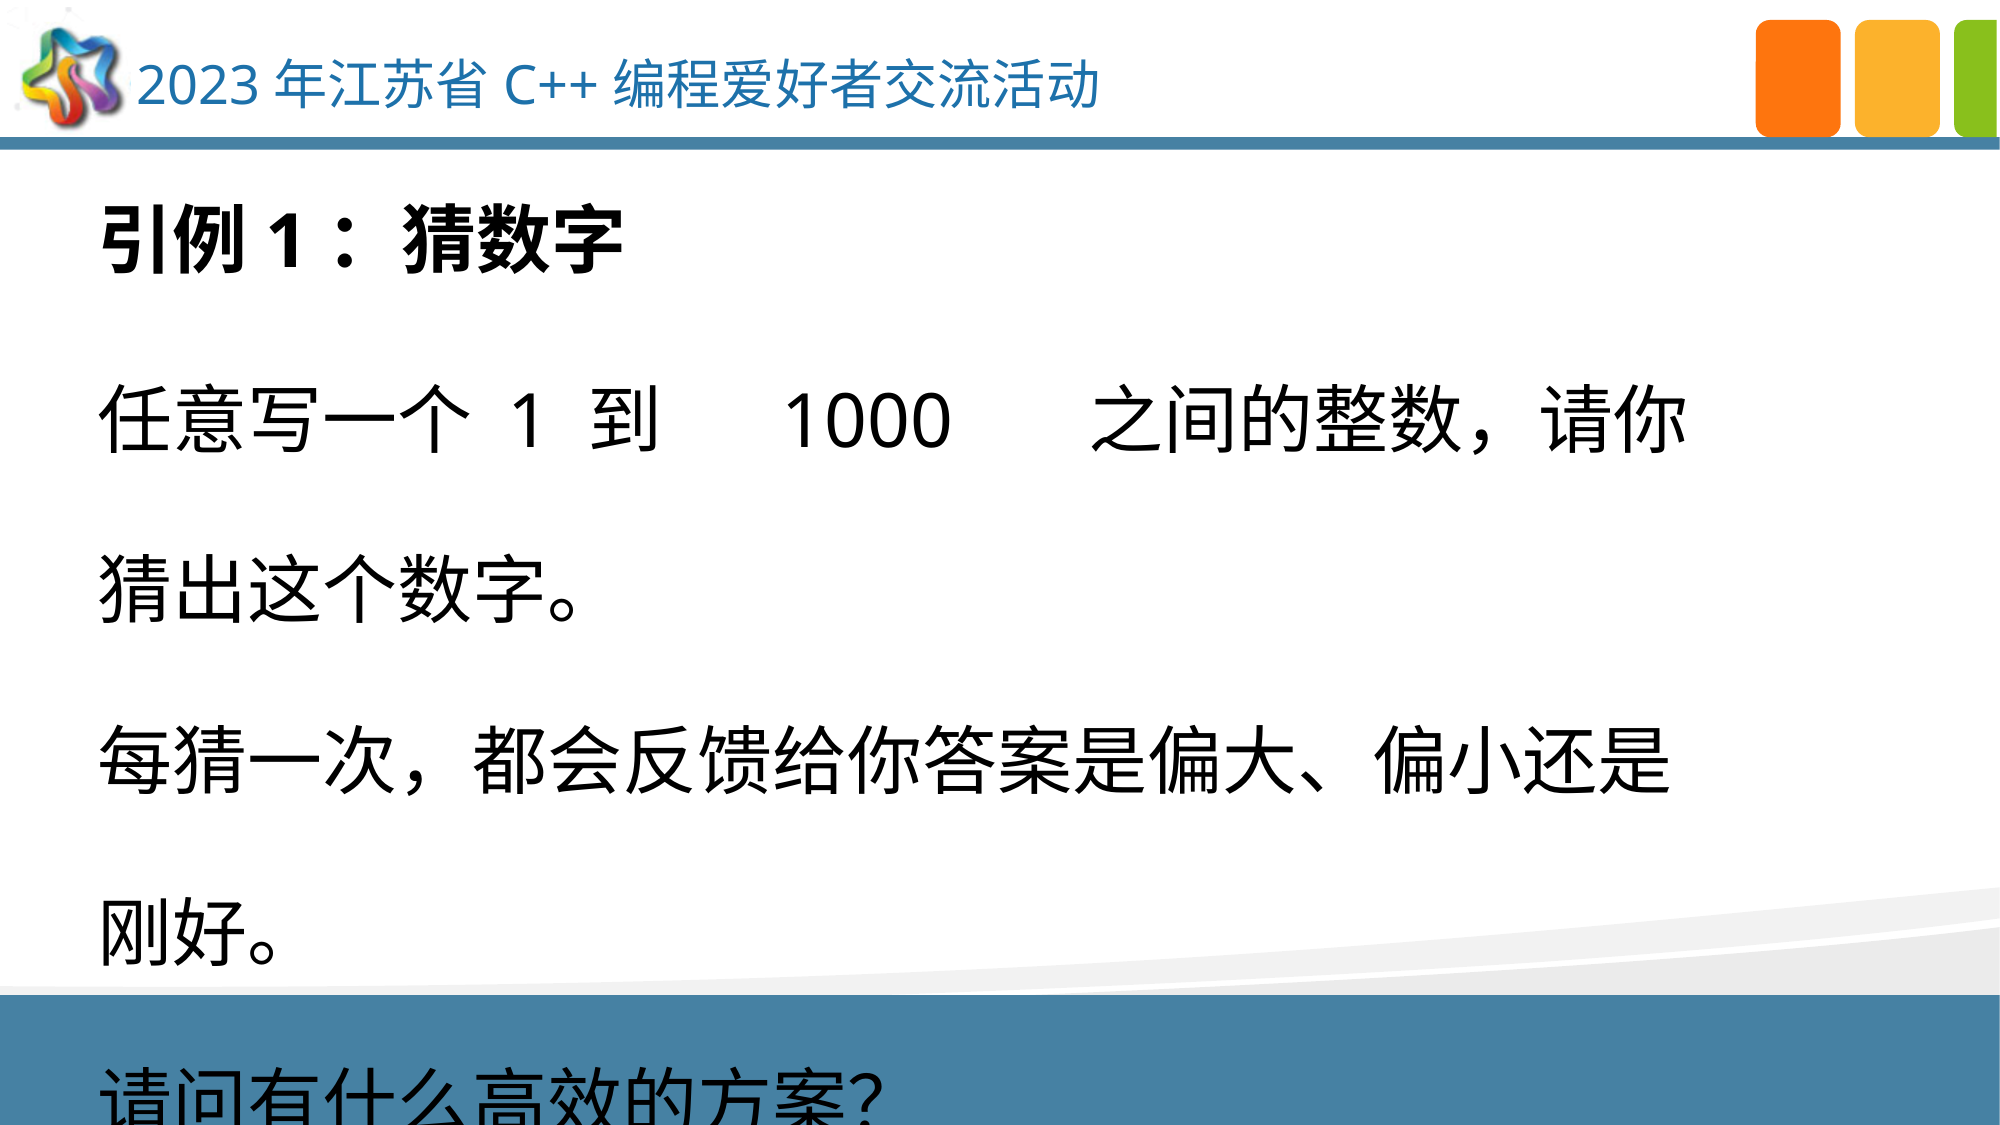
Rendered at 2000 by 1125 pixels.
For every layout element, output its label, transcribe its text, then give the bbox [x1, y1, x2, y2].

title 引例1：猜数字 [82, 94, 1683, 283]
picture [7, 7, 131, 138]
list 任意写一个 1 到 1000 之间的整数，请你猜出这个数字。 每猜一次，都会反馈给你答案是偏大、偏小还是刚好。 请问有什么高效的方案？ 最多猜多少次可以准确地给出答案？ [82, 283, 1706, 895]
